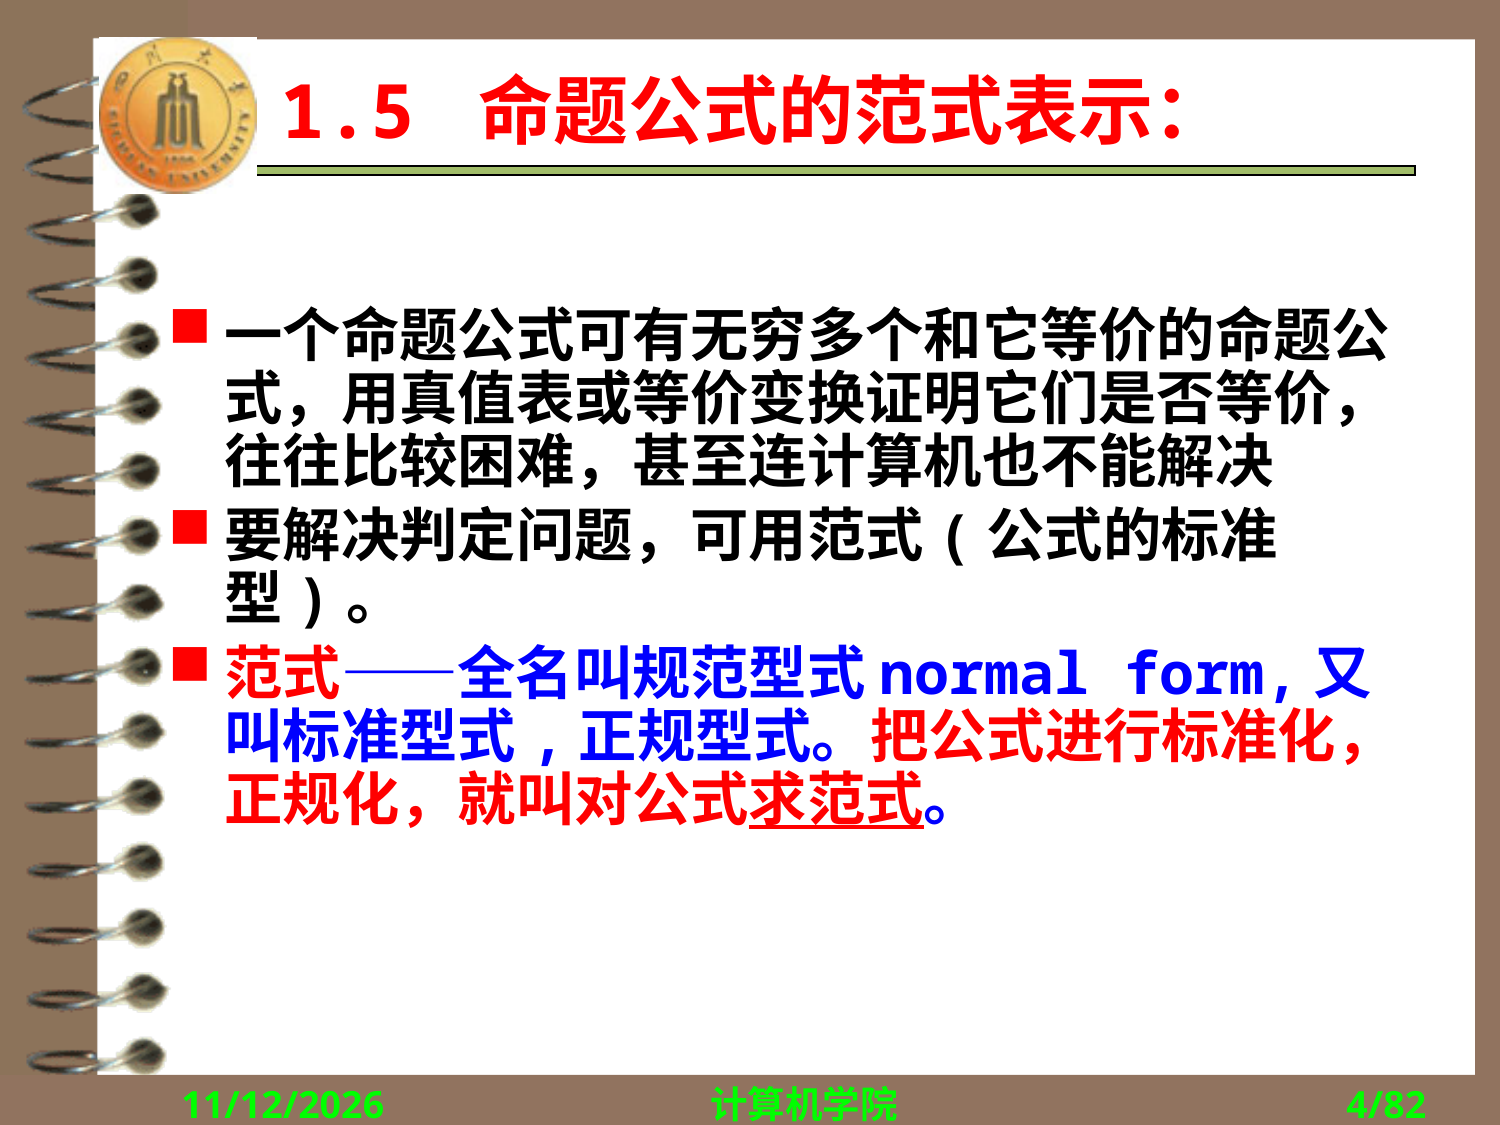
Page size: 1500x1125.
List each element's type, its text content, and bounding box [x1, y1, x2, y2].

picture [0, 0, 257, 1075]
title 1.5 命题公式的范式表示： [265, 50, 1415, 168]
slide_number 4/82 [1128, 1073, 1442, 1100]
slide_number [166, 1073, 479, 1100]
footer 计算机学院 [479, 1073, 1128, 1100]
list 一个命题公式可有无穷多个和它等价的命题公式，用真值表或等价变换证明它们是否等价，往往比较困难，甚至连计算机也不能解决 要解决判定问题，可用范式(公式的标准型)。 范式——全名叫规范型式normal form,又叫标准型式,正规型式。把公式进行标准化，正规化，就叫对公式求范式。 [162, 299, 1413, 871]
